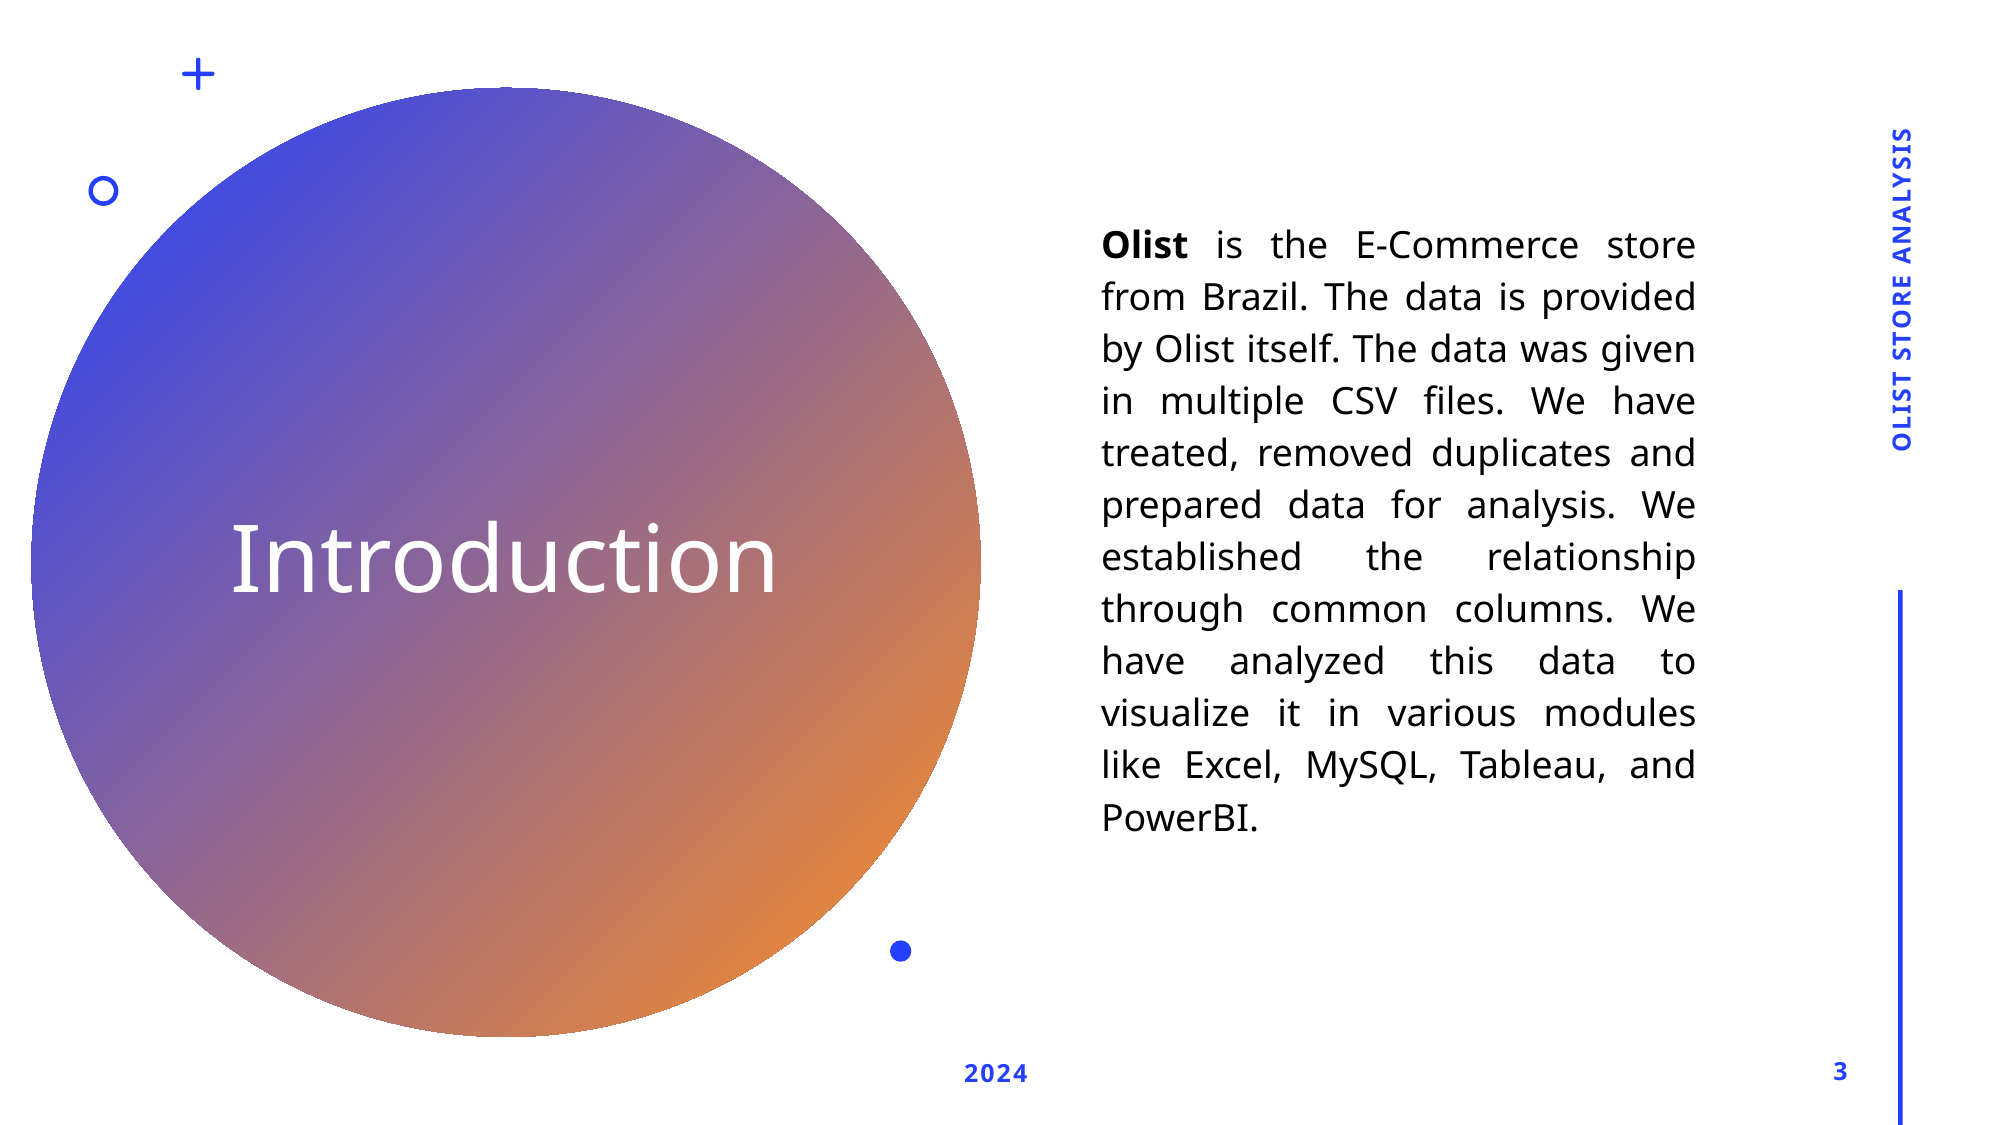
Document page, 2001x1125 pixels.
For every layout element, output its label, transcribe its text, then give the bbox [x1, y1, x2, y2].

slide_number 3 [1412, 1042, 1863, 1103]
list Olist is the E-Commerce store from Brazil. The data is provided by Olist itself. The data was given in multiple CSV files. We have treated, removed duplicates and prepared data for analysis. We established the relationship through common columns. We have analyzed this data to visualize it in various modules like Excel, MySQL, Tableau, and PowerBI. [1086, 87, 1713, 1037]
footer Olist store analysis [1870, 0, 1931, 583]
title Introduction [142, 401, 870, 724]
slide_number 2024 [949, 1042, 1400, 1103]
